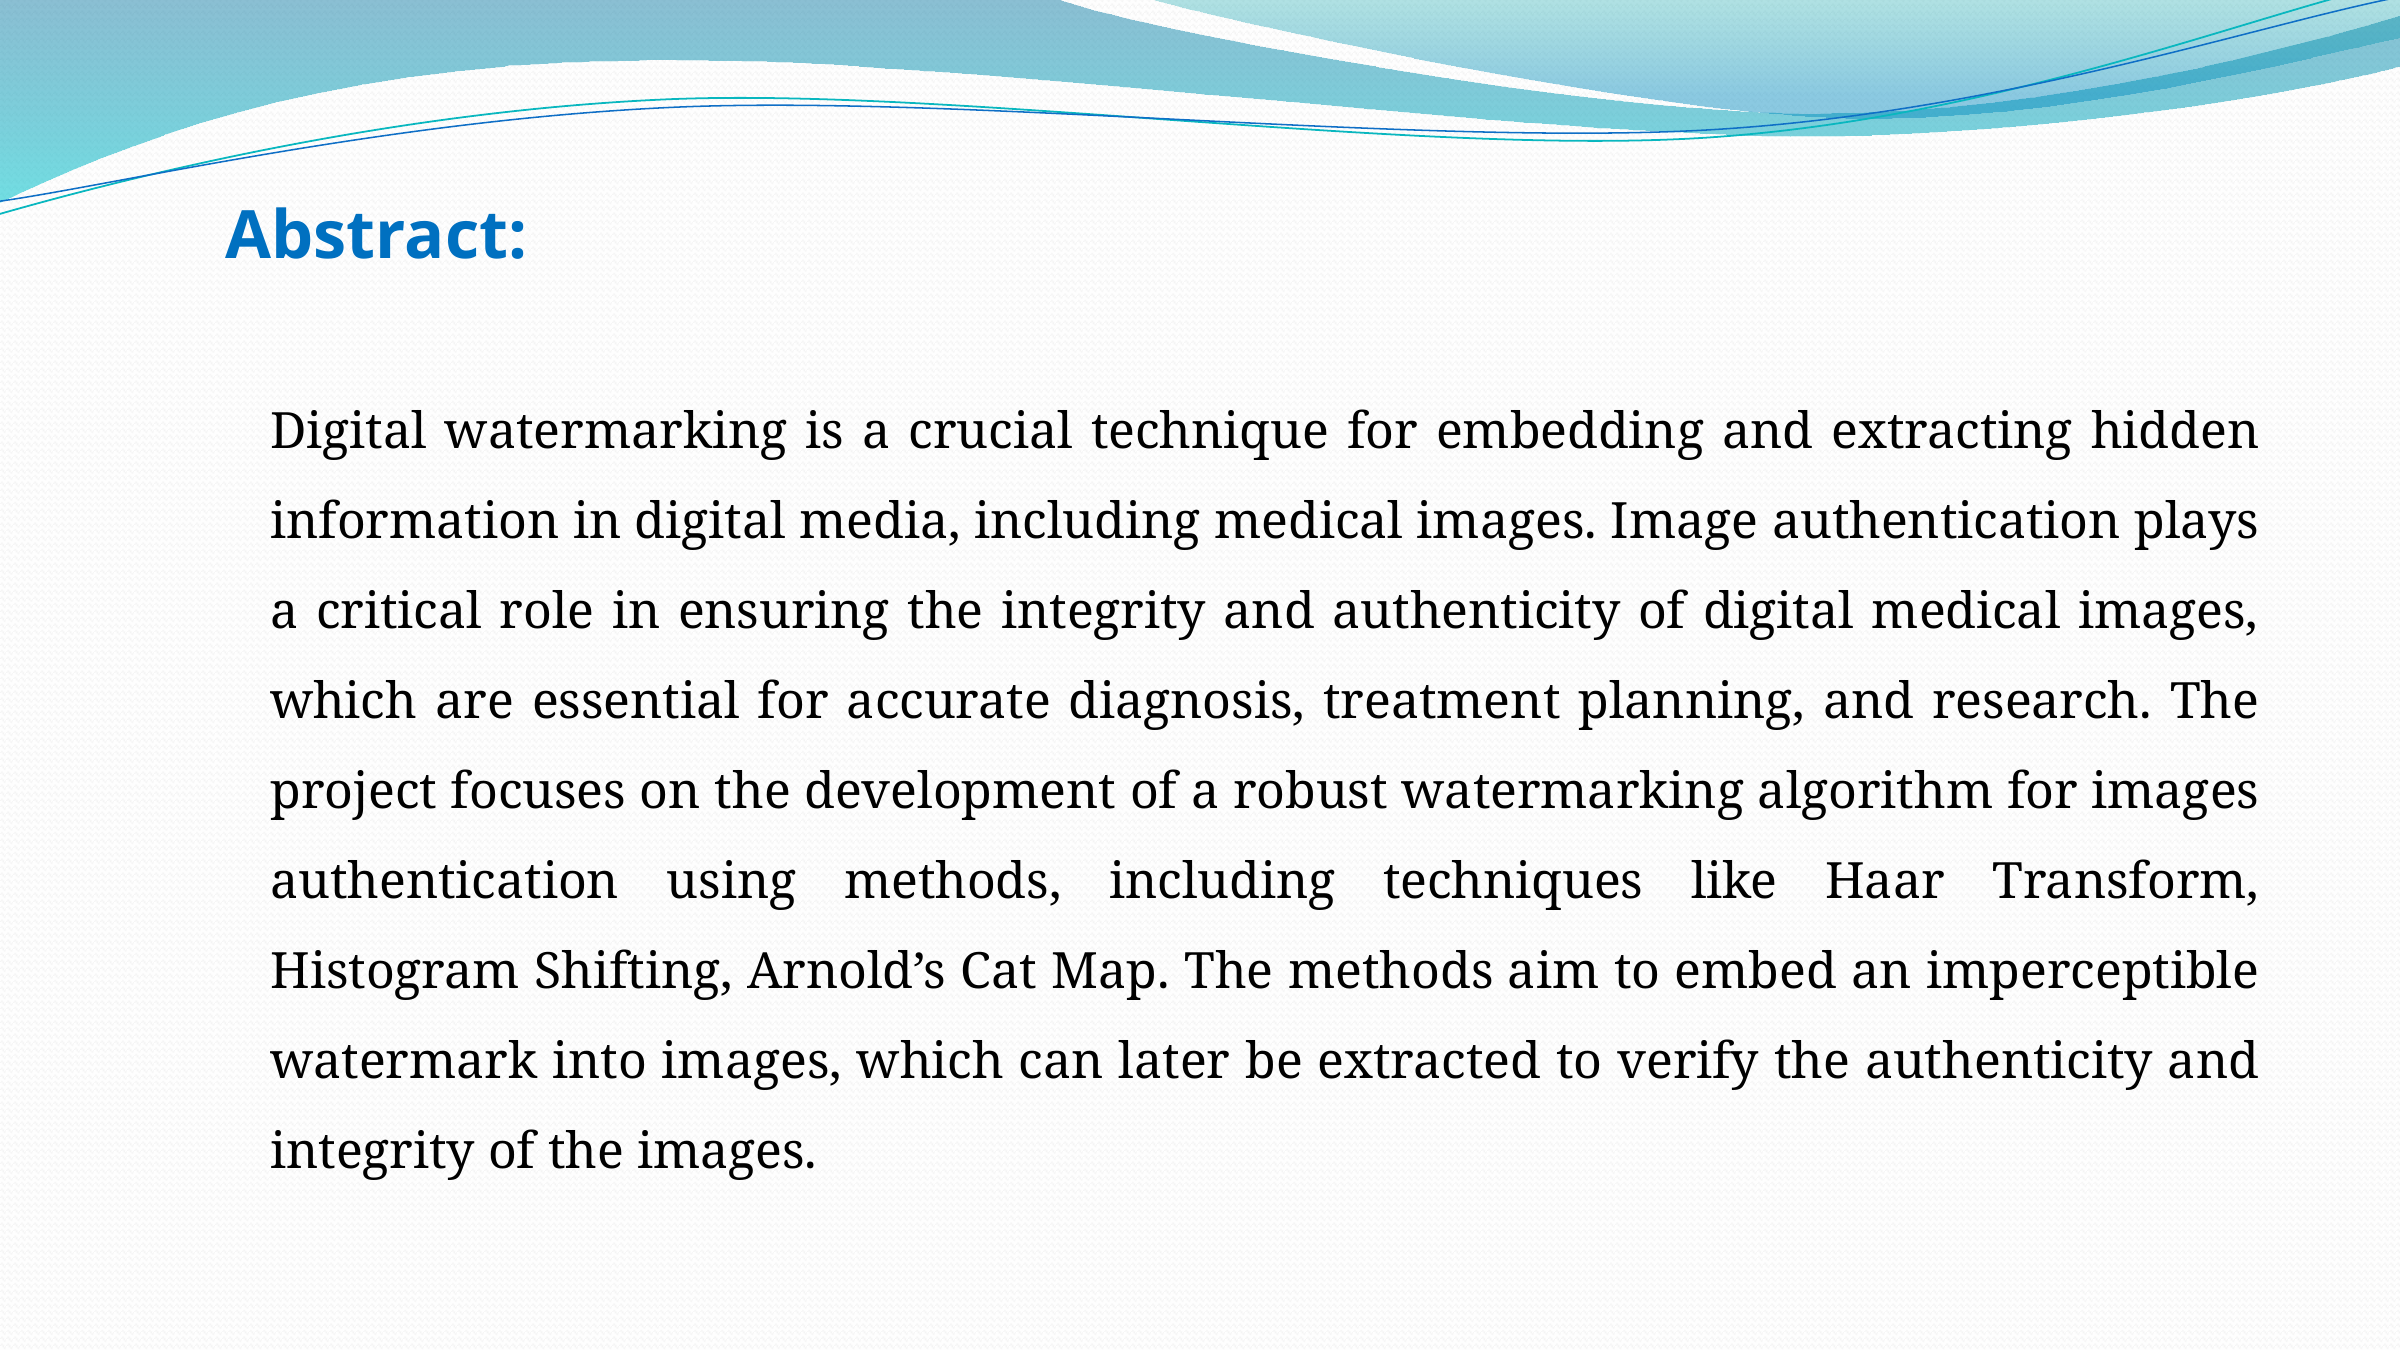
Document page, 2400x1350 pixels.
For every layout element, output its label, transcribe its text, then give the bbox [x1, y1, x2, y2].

text_box Digital watermarking is a crucial technique for embedding and extracting hidden information in digital media, including medical images. Image authentication plays a critical role in ensuring the integrity and authenticity of digital medical images, which are essential for accurate diagnosis, treatment planning, and research. The project focuses on the development of a robust watermarking algorithm for images authentication using methods, including techniques like Haar Transform, Histogram Shifting, Arnold’s Cat Map. The methods aim to embed an imperceptible watermark into images, which can later be extracted to verify the authenticity and integrity of the images. [180, 361, 2275, 1187]
text_box Abstract: [210, 150, 1413, 279]
